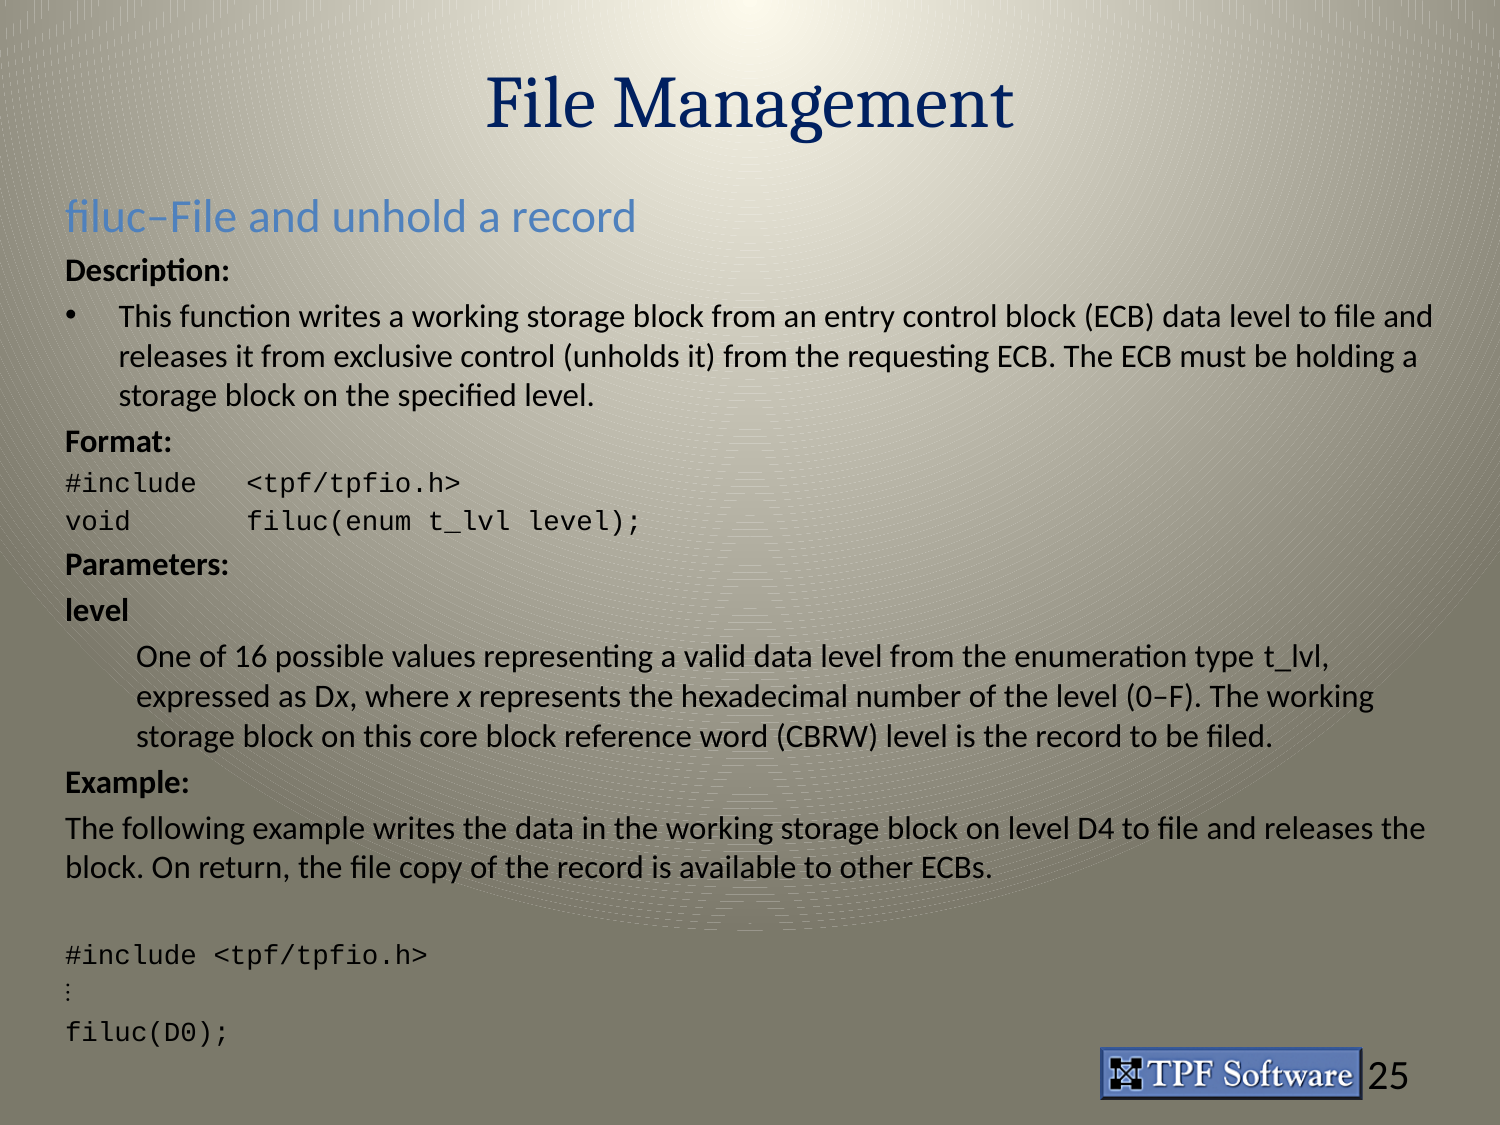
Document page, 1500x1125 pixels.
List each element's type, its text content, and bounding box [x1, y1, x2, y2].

slide_number 25 [1074, 1042, 1425, 1103]
list filuc–File and unhold a record Description: This function writes a working storage block from an entry control block (ECB) data level to file and releases it from exclusive control (unholds it) from the requesting ECB. The ECB must be holding a storage block on the specified level. Format: #include <tpf/tpfio.h> void filuc(enum t_lvl level); Parameters: level One of 16 possible values representing a valid data level from the enumeration type t_lvl, expressed as Dx, where x represents the hexadecimal number of the level (0–F). The working storage block on this core block reference word (CBRW) level is the record to be filed. Example: The following example writes the data in the working storage block on level D4 to file and releases the block. On return, the file copy of the record is available to other ECBs. #include <tpf/tpfio.h> ⋮ filuc(D0); [50, 177, 1475, 1063]
title File Management [75, 45, 1425, 150]
picture [1099, 1047, 1363, 1101]
